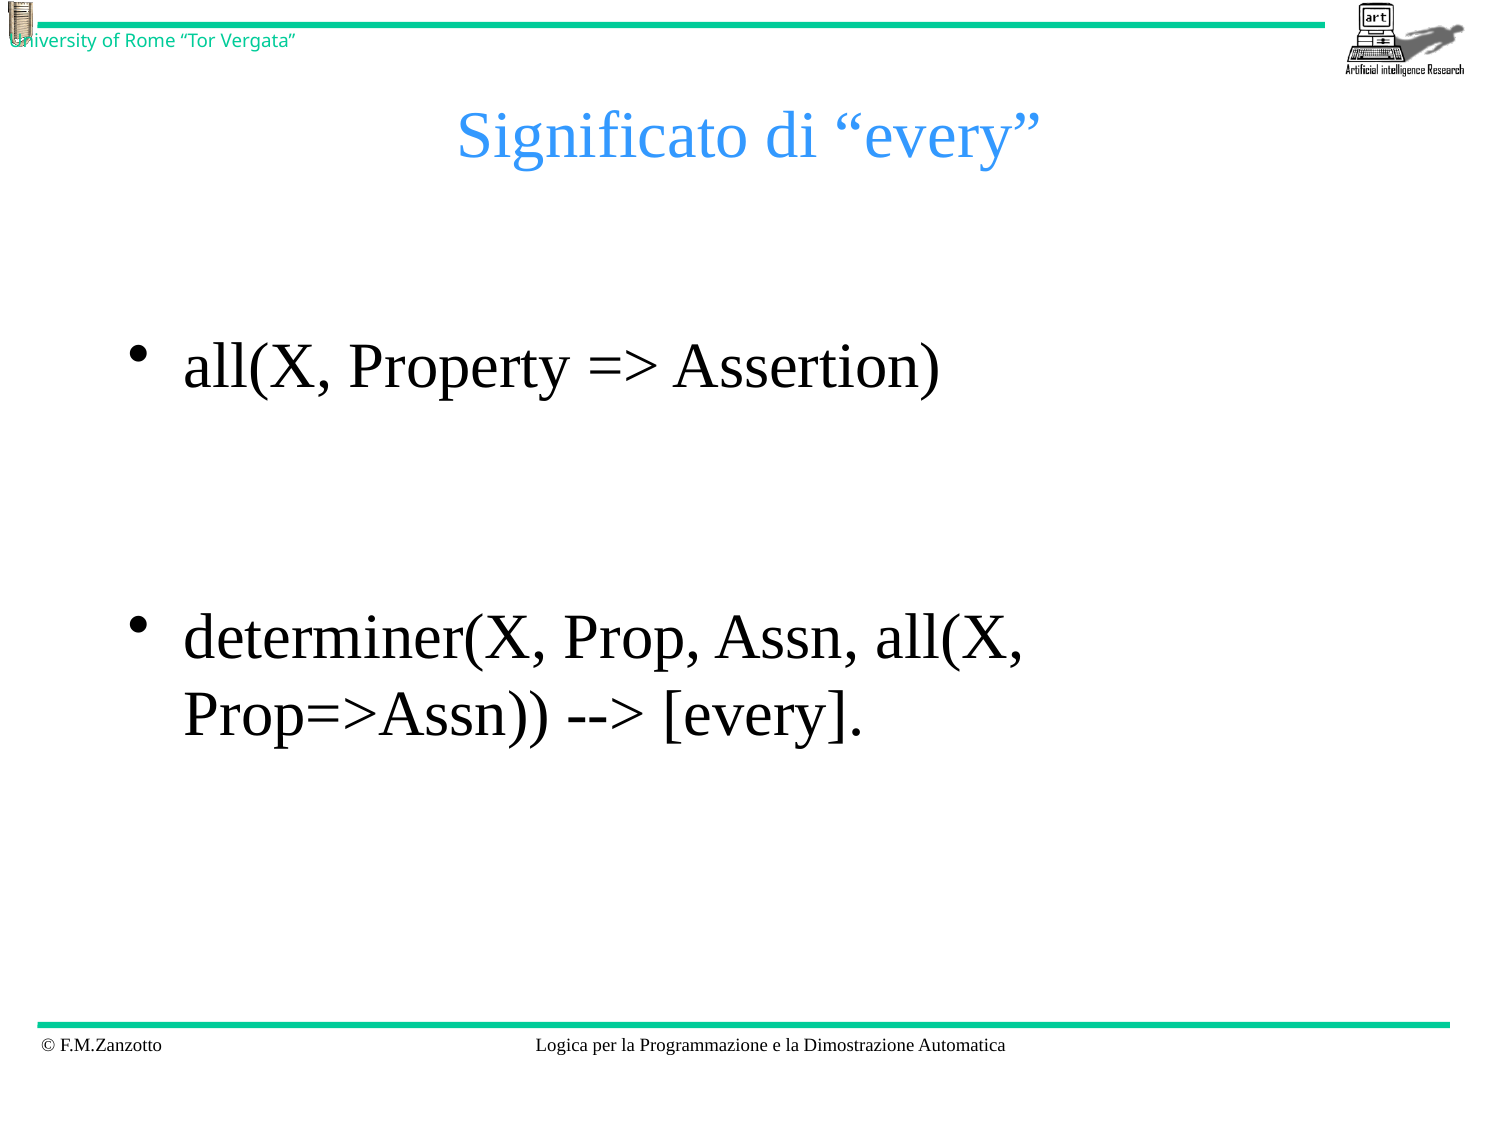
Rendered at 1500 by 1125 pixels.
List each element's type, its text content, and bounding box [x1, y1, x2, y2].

picture [1337, 0, 1475, 77]
list all(X, Property => Assertion) determiner(X, Prop, Assn, all(X, Prop=>Assn)) --> [every]. [112, 224, 1388, 1001]
picture [4, 0, 38, 50]
title Significato di “every” [112, 74, 1388, 188]
